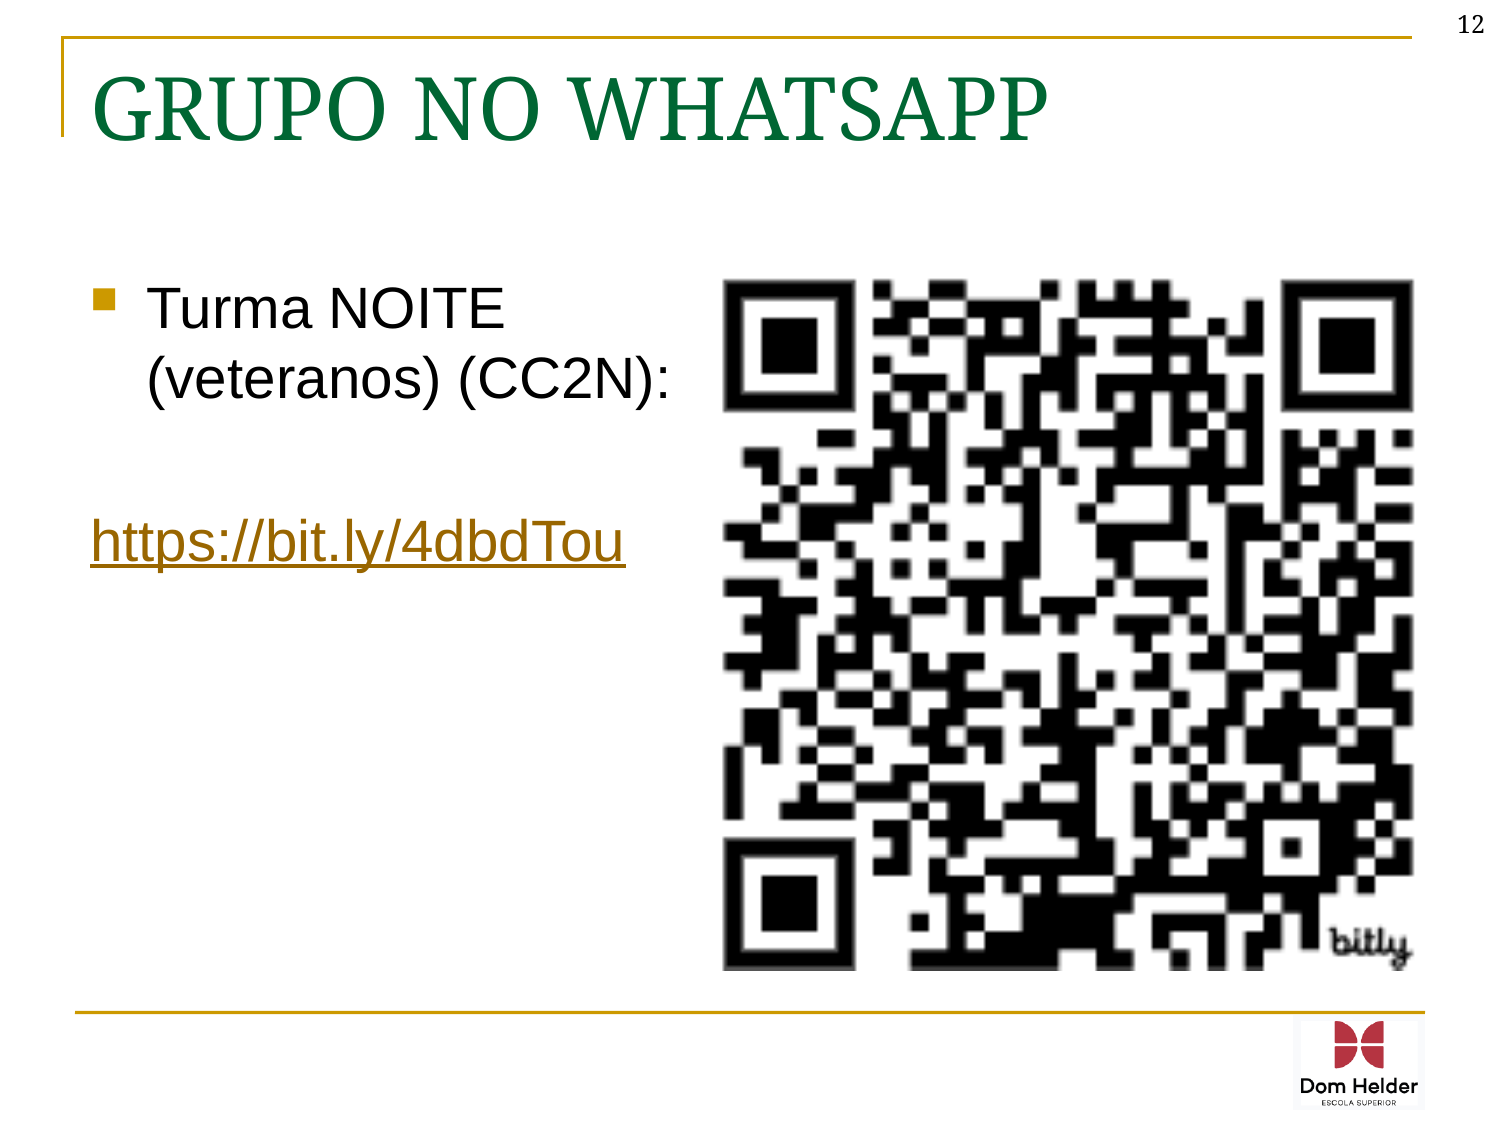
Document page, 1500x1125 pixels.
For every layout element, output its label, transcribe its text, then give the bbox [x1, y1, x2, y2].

picture [714, 266, 1426, 971]
slide_number 12 [1424, 0, 1500, 51]
title GRUPO NO WHATSAPP [75, 45, 1425, 233]
list Turma NOITE (veteranos) (CC2N): https://bit.ly/4dbdTou [75, 262, 738, 1006]
picture [1293, 1015, 1425, 1110]
